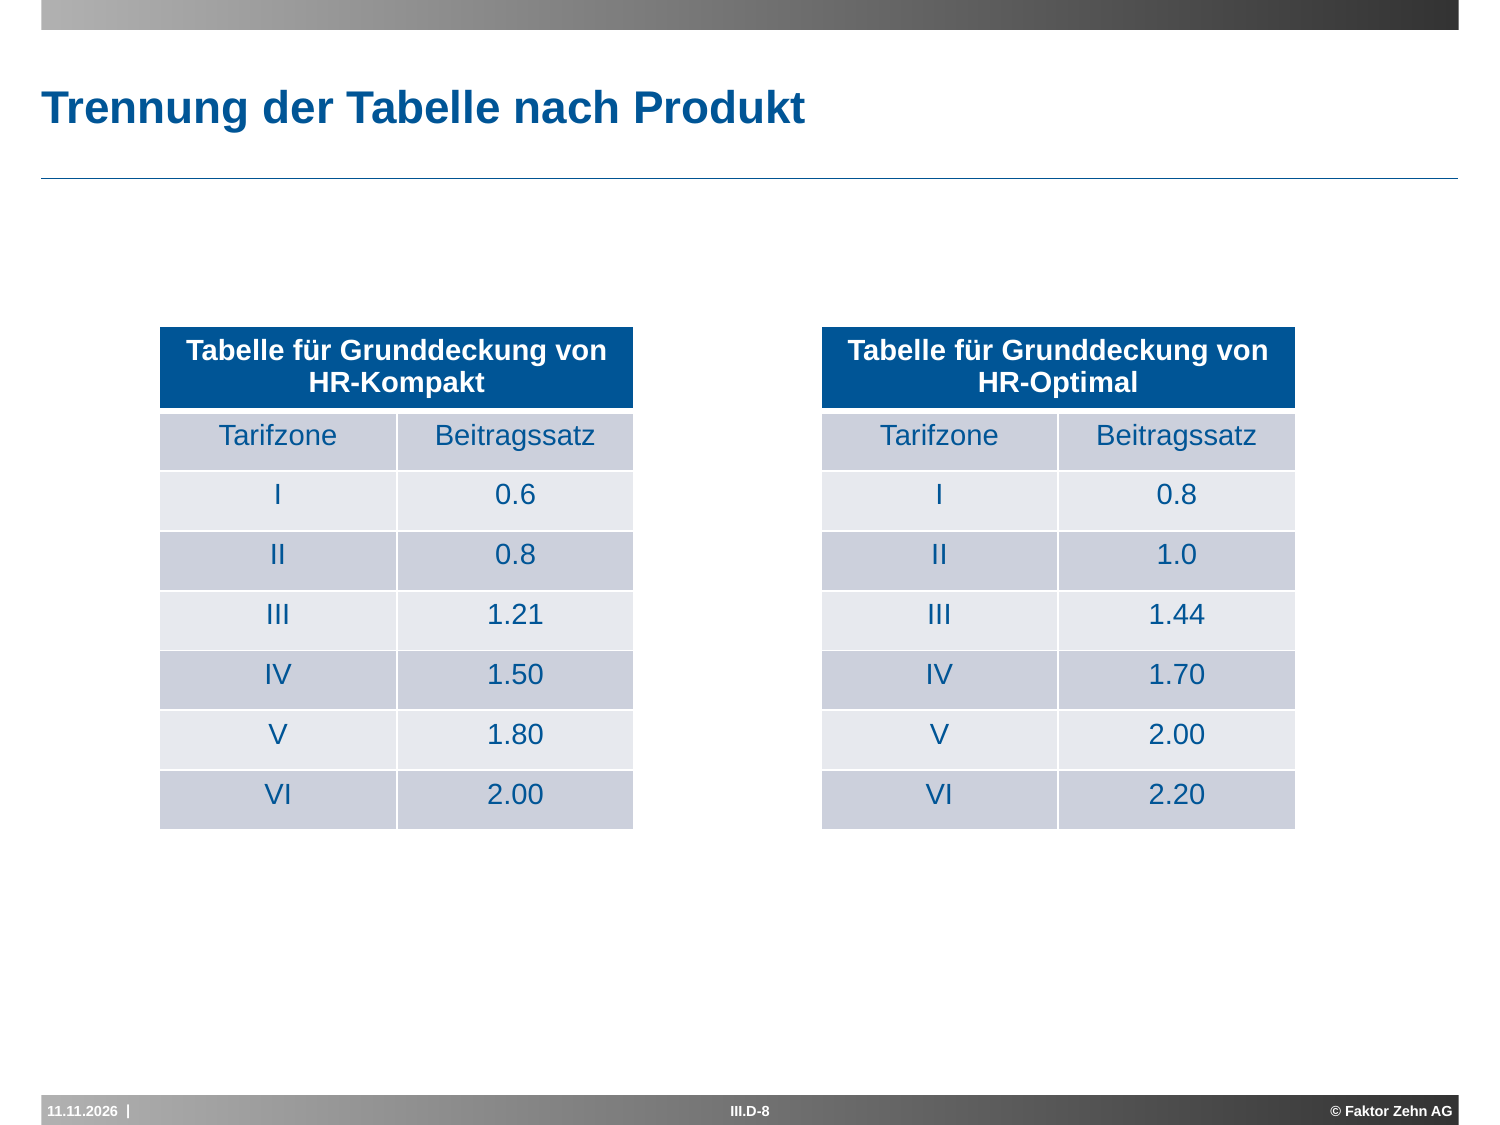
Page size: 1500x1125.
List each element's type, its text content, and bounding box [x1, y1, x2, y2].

table_cell II [822, 532, 1057, 590]
table_cell III [160, 592, 396, 650]
picture [142, 1095, 702, 1125]
table_cell V [160, 711, 396, 769]
table_cell 2.20 [1059, 771, 1295, 829]
slide_number III.D-8 [702, 1095, 798, 1125]
table_cell 1.80 [398, 711, 633, 769]
picture [41, 0, 1459, 29]
table_cell 1.70 [1059, 651, 1295, 709]
table_cell Tarifzone [160, 414, 396, 470]
picture [798, 1095, 1459, 1125]
table_cell I [160, 472, 396, 530]
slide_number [41, 1095, 142, 1125]
table_cell IV [822, 651, 1057, 709]
table_cell 1.50 [398, 651, 633, 709]
table_cell VI [822, 771, 1057, 829]
table_cell 1.44 [1059, 592, 1295, 650]
table_cell 0.8 [398, 532, 633, 590]
table_cell 2.00 [1059, 711, 1295, 769]
table_header Tabelle für Grunddeckung von HR-Kompakt [160, 327, 633, 408]
table_cell Tarifzone [822, 414, 1057, 470]
table_cell II [160, 532, 396, 590]
table_cell 1.21 [398, 592, 633, 650]
table_cell III [822, 592, 1057, 650]
table_cell VI [160, 771, 396, 829]
title Trennung der Tabelle nach Produkt [41, 29, 1459, 178]
table_cell I [822, 472, 1057, 530]
table_cell 1.0 [1059, 532, 1295, 590]
table_cell 2.00 [398, 771, 633, 829]
table_cell 0.6 [398, 472, 633, 530]
table_header Tabelle für Grunddeckung von HR-Optimal [822, 327, 1295, 408]
table_cell Beitragssatz [1059, 414, 1295, 470]
table_cell IV [160, 651, 396, 709]
table_cell V [822, 711, 1057, 769]
table_cell Beitragssatz [398, 414, 633, 470]
table_cell 0.8 [1059, 472, 1295, 530]
